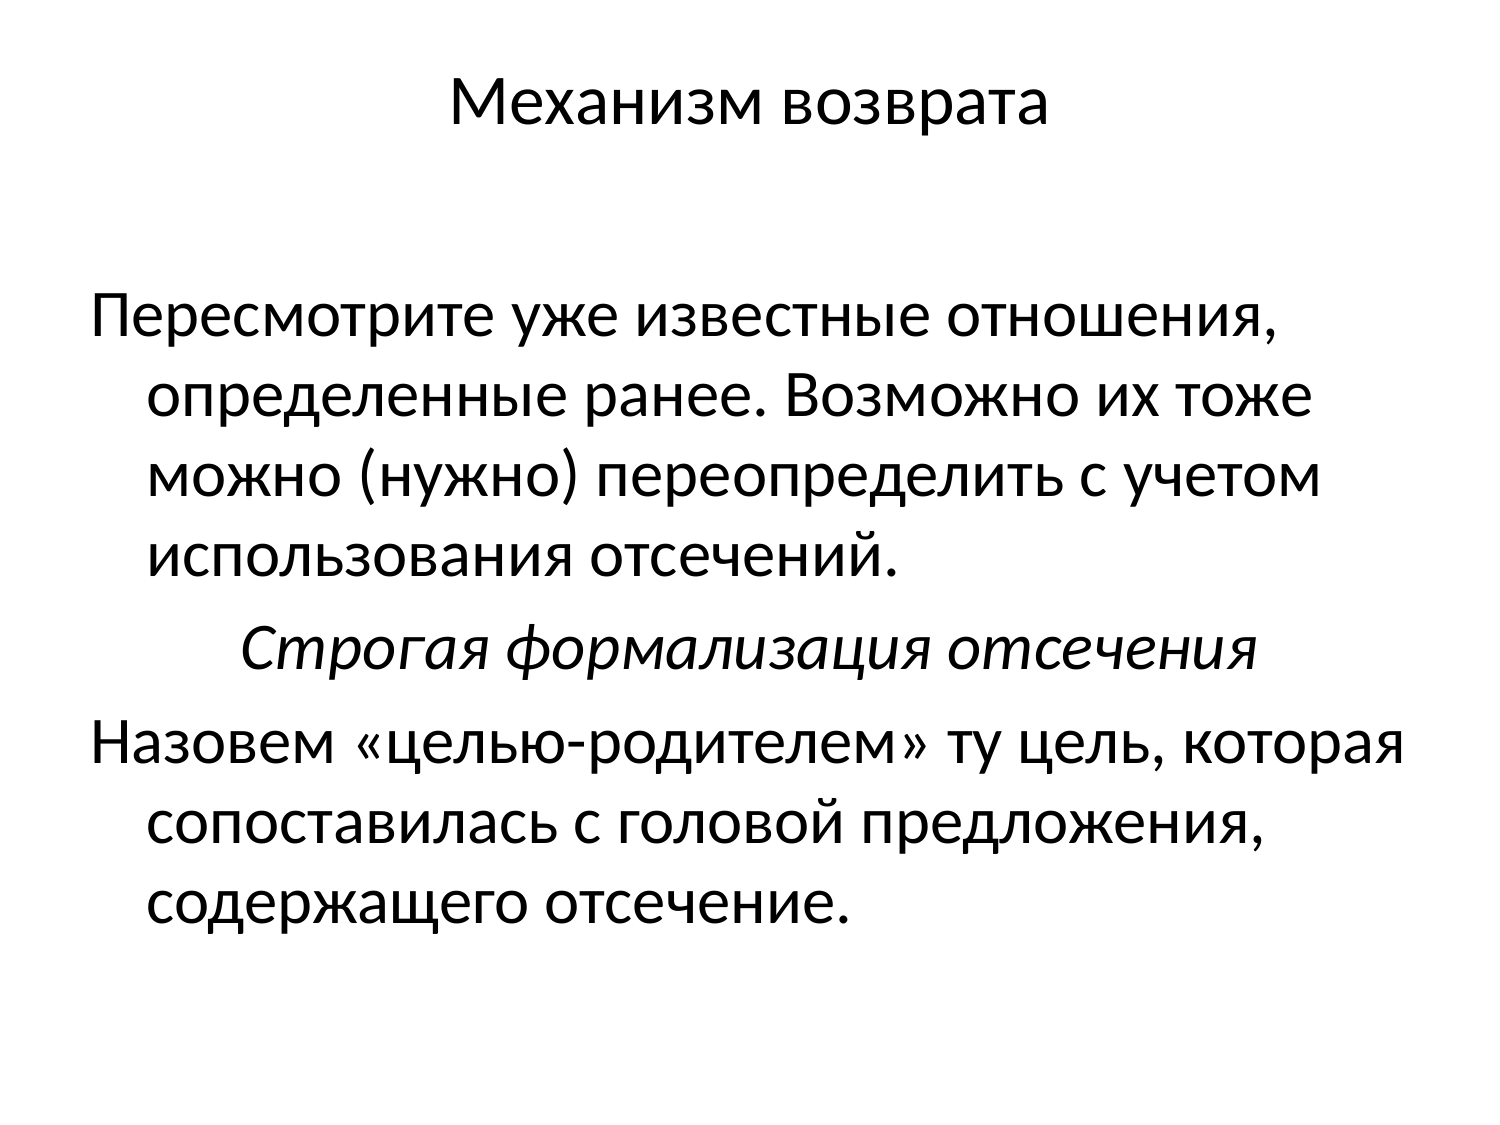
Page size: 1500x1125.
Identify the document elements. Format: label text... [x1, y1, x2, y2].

list Пересмотрите уже известные отношения, определенные ранее. Возможно их тоже можно (нужно) переопределить с учетом использования отсечений. Строгая формализация отсечения Назовем «целью-родителем» ту цель, которая сопоставилась с головой предложения, содержащего отсечение. [75, 262, 1425, 1005]
title Механизм возврата [75, 45, 1425, 233]
